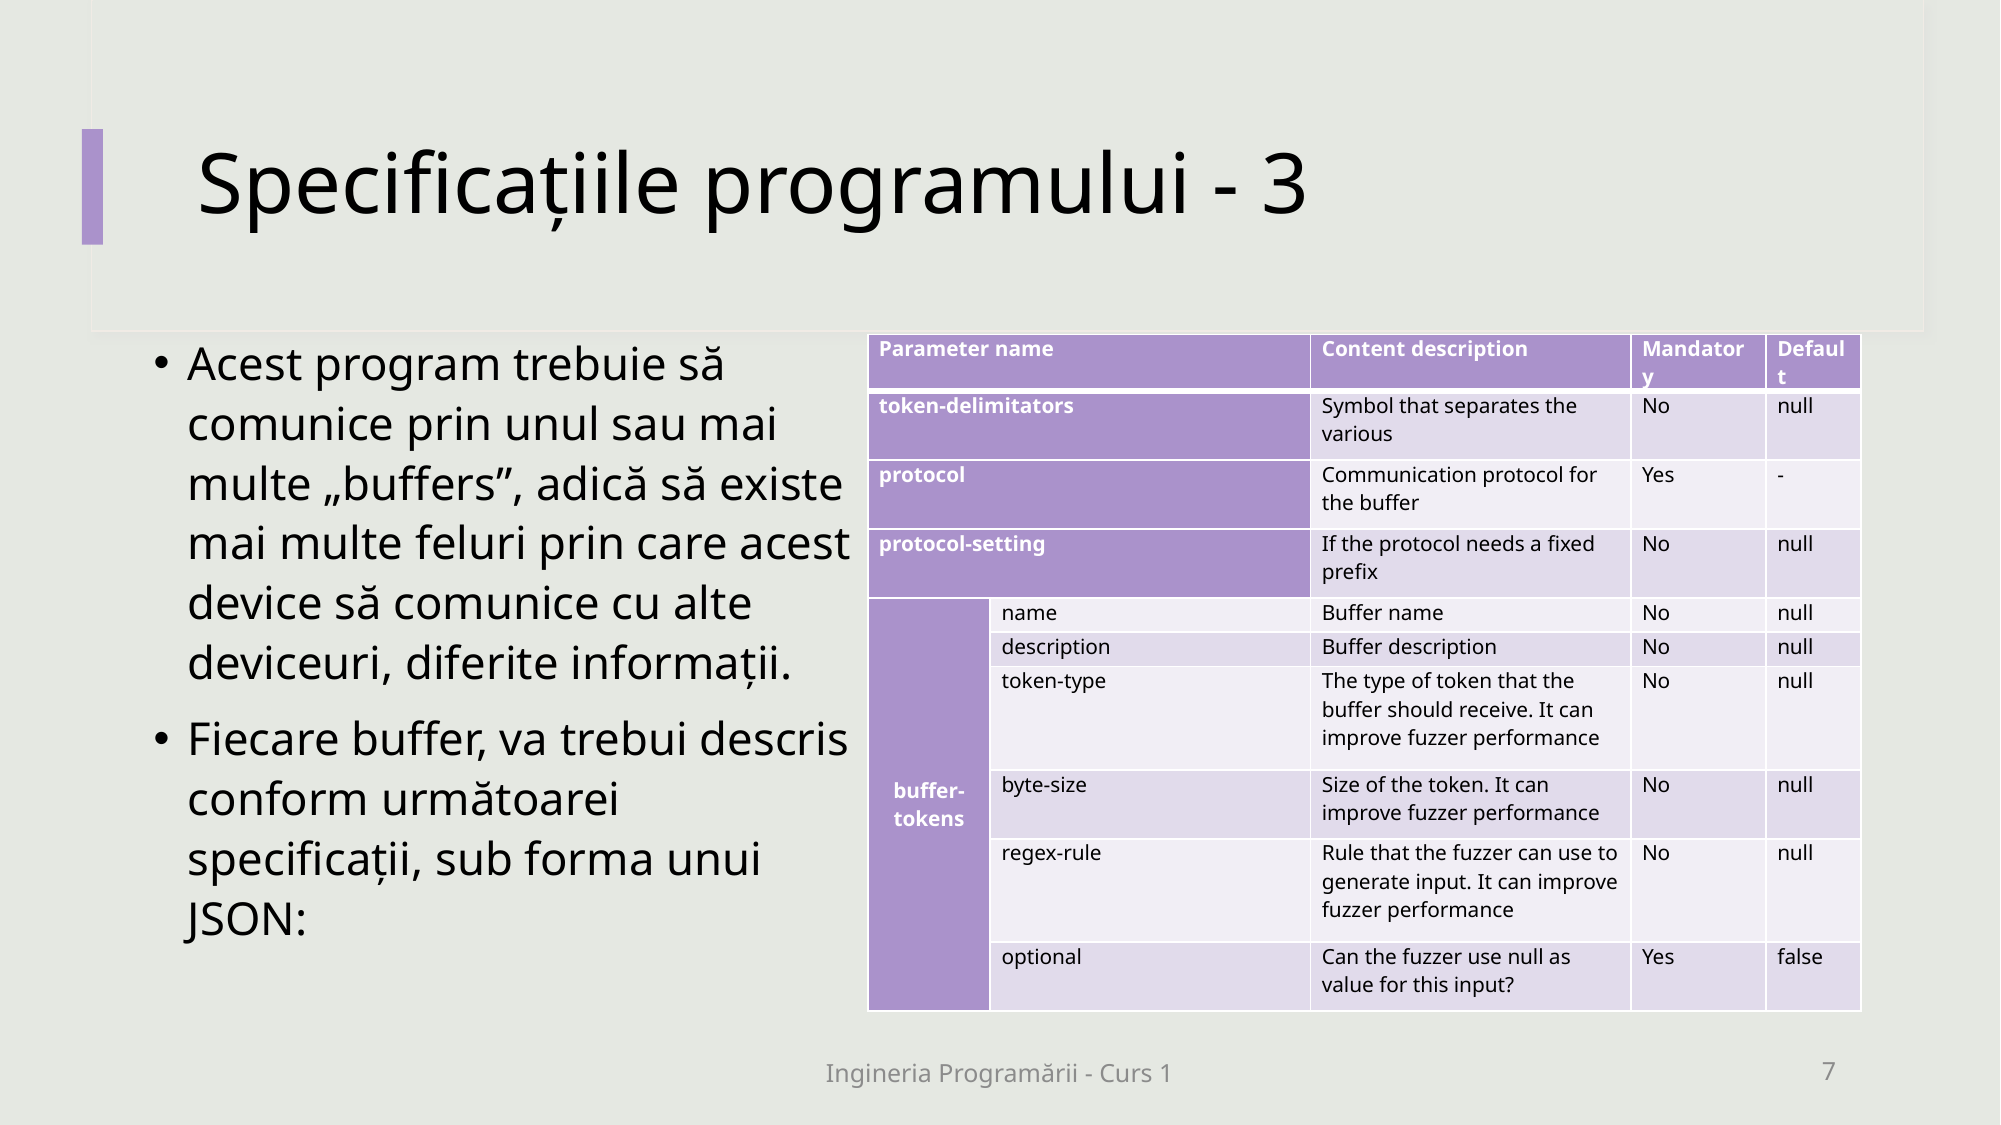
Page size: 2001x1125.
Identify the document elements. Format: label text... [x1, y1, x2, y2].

table_cell Symbol that separates the various [1311, 394, 1630, 459]
table_cell No [1632, 633, 1765, 666]
table_cell optional [991, 943, 1310, 1010]
table_cell Size of the token. It can improve fuzzer performance [1311, 771, 1630, 838]
table_cell Communication protocol for the buffer [1311, 461, 1630, 528]
table_cell buffer-tokens [869, 599, 989, 1010]
table_cell No [1632, 771, 1765, 838]
table_cell description [991, 633, 1310, 666]
table_cell null [1767, 771, 1860, 838]
table_cell No [1632, 840, 1765, 941]
list Acest program trebuie să comunice prin unul sau mai multe „buffers”, adică să existe mai multe feluri prin care acest device să comunice cu alte deviceuri, diferite informații. Fiecare buffer, va trebui descris conform următoarei specificații, sub forma unui JSON: [138, 321, 868, 1005]
table_header Parameter name [869, 335, 1310, 388]
table_cell null [1767, 599, 1860, 631]
table_cell - [1767, 461, 1860, 528]
table_cell If the protocol needs a fixed prefix [1311, 530, 1630, 597]
table_header Default [1767, 335, 1860, 388]
table_cell null [1767, 840, 1860, 941]
table_cell false [1767, 943, 1860, 1010]
table_cell Can the fuzzer use null as value for this input? [1311, 943, 1630, 1010]
footer Ingineria Programării - Curs 1 [662, 1042, 1338, 1103]
table_cell null [1767, 394, 1860, 459]
table_cell Buffer name [1311, 599, 1630, 631]
table_cell No [1632, 599, 1765, 631]
table_cell Buffer description [1311, 633, 1630, 666]
table_cell No [1632, 530, 1765, 597]
table_cell token-delimitators [869, 394, 1310, 459]
slide_number 7 [1401, 1042, 1851, 1103]
table_header Content description [1311, 335, 1630, 388]
table_cell Yes [1632, 461, 1765, 528]
table_cell null [1767, 530, 1860, 597]
table_cell The type of token that the buffer should receive. It can improve fuzzer performance [1311, 667, 1630, 769]
table_cell protocol-setting [869, 530, 1310, 597]
table_cell byte-size [991, 771, 1310, 838]
table_cell null [1767, 667, 1860, 769]
table_cell protocol [869, 461, 1310, 528]
table_cell No [1632, 394, 1765, 459]
table_cell token-type [991, 667, 1310, 769]
table_cell null [1767, 633, 1860, 666]
title Specificațiile programului - 3 [183, 90, 1851, 284]
table_cell Yes [1632, 943, 1765, 1010]
table_cell No [1632, 667, 1765, 769]
table_cell name [991, 599, 1310, 631]
table_header Mandatory [1632, 335, 1765, 388]
table_cell Rule that the fuzzer can use to generate input. It can improve fuzzer performance [1311, 840, 1630, 941]
table_cell regex-rule [991, 840, 1310, 941]
